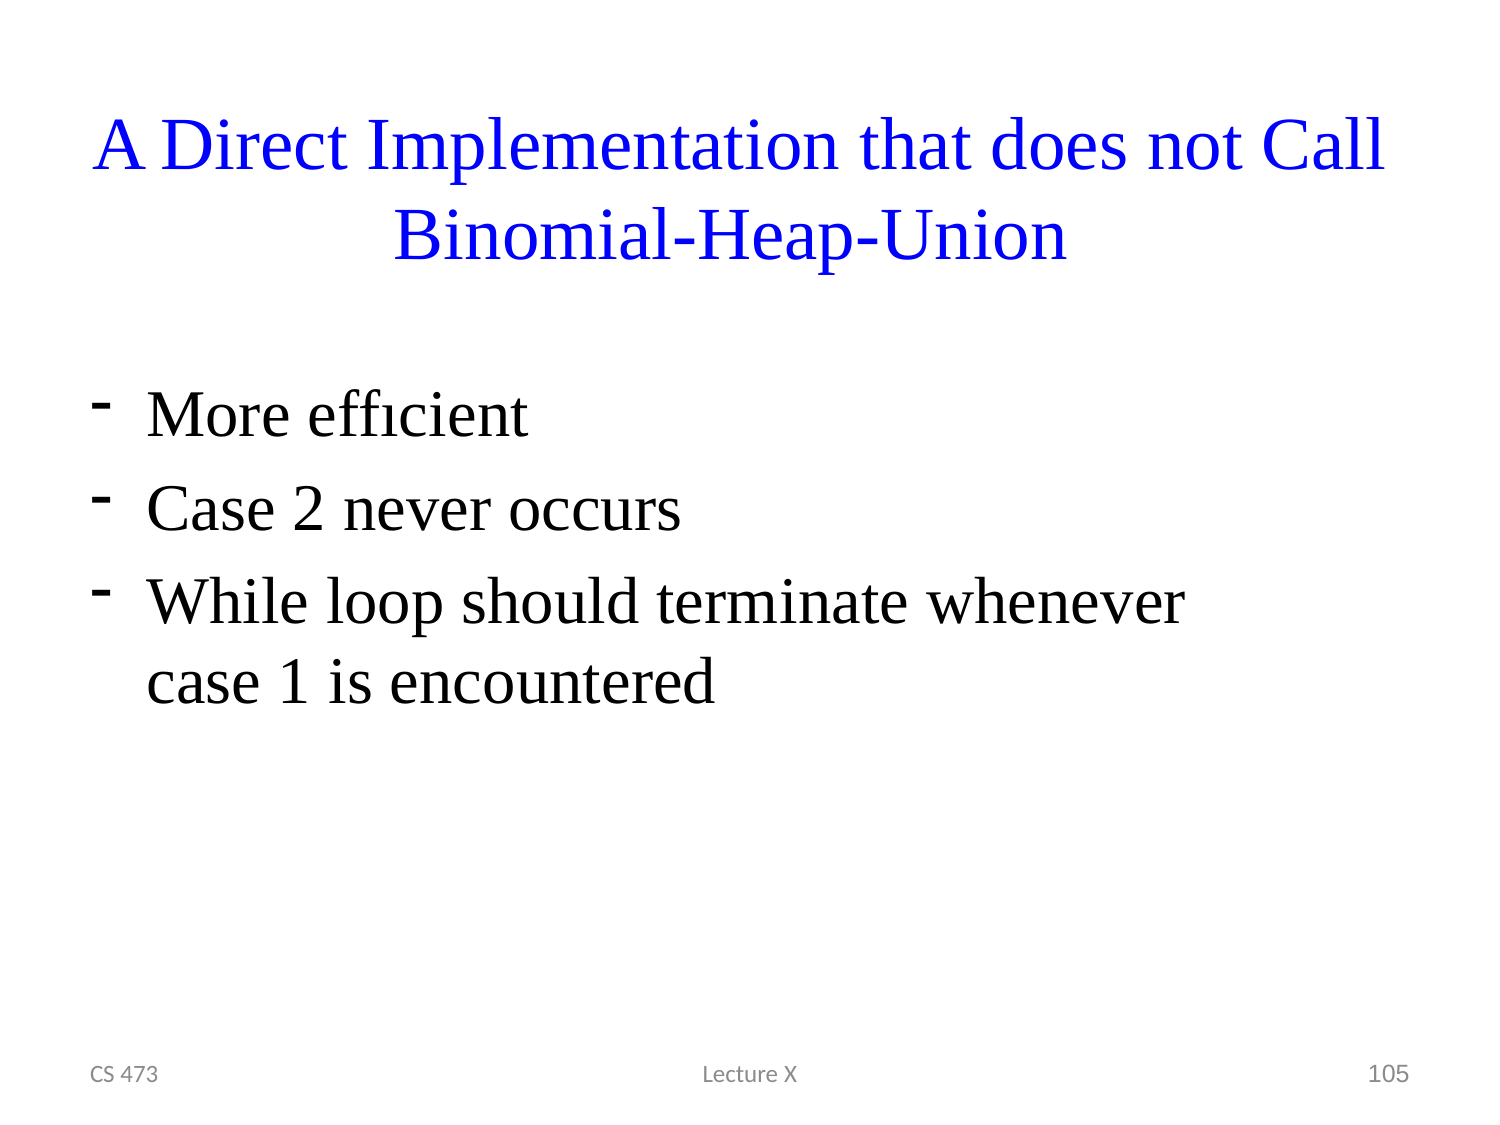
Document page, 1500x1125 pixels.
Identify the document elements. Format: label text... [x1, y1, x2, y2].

list More effıcient Case 2 never occurs While loop should terminate whenever case 1 is encountered [75, 362, 1425, 1005]
text_box A Direct Implementation that does not Call Binomial-Heap-Union [0, 87, 1463, 283]
slide_number 105 [1074, 1042, 1425, 1103]
slide_number CS 473 [75, 1042, 425, 1103]
footer Lecture X [512, 1042, 988, 1103]
